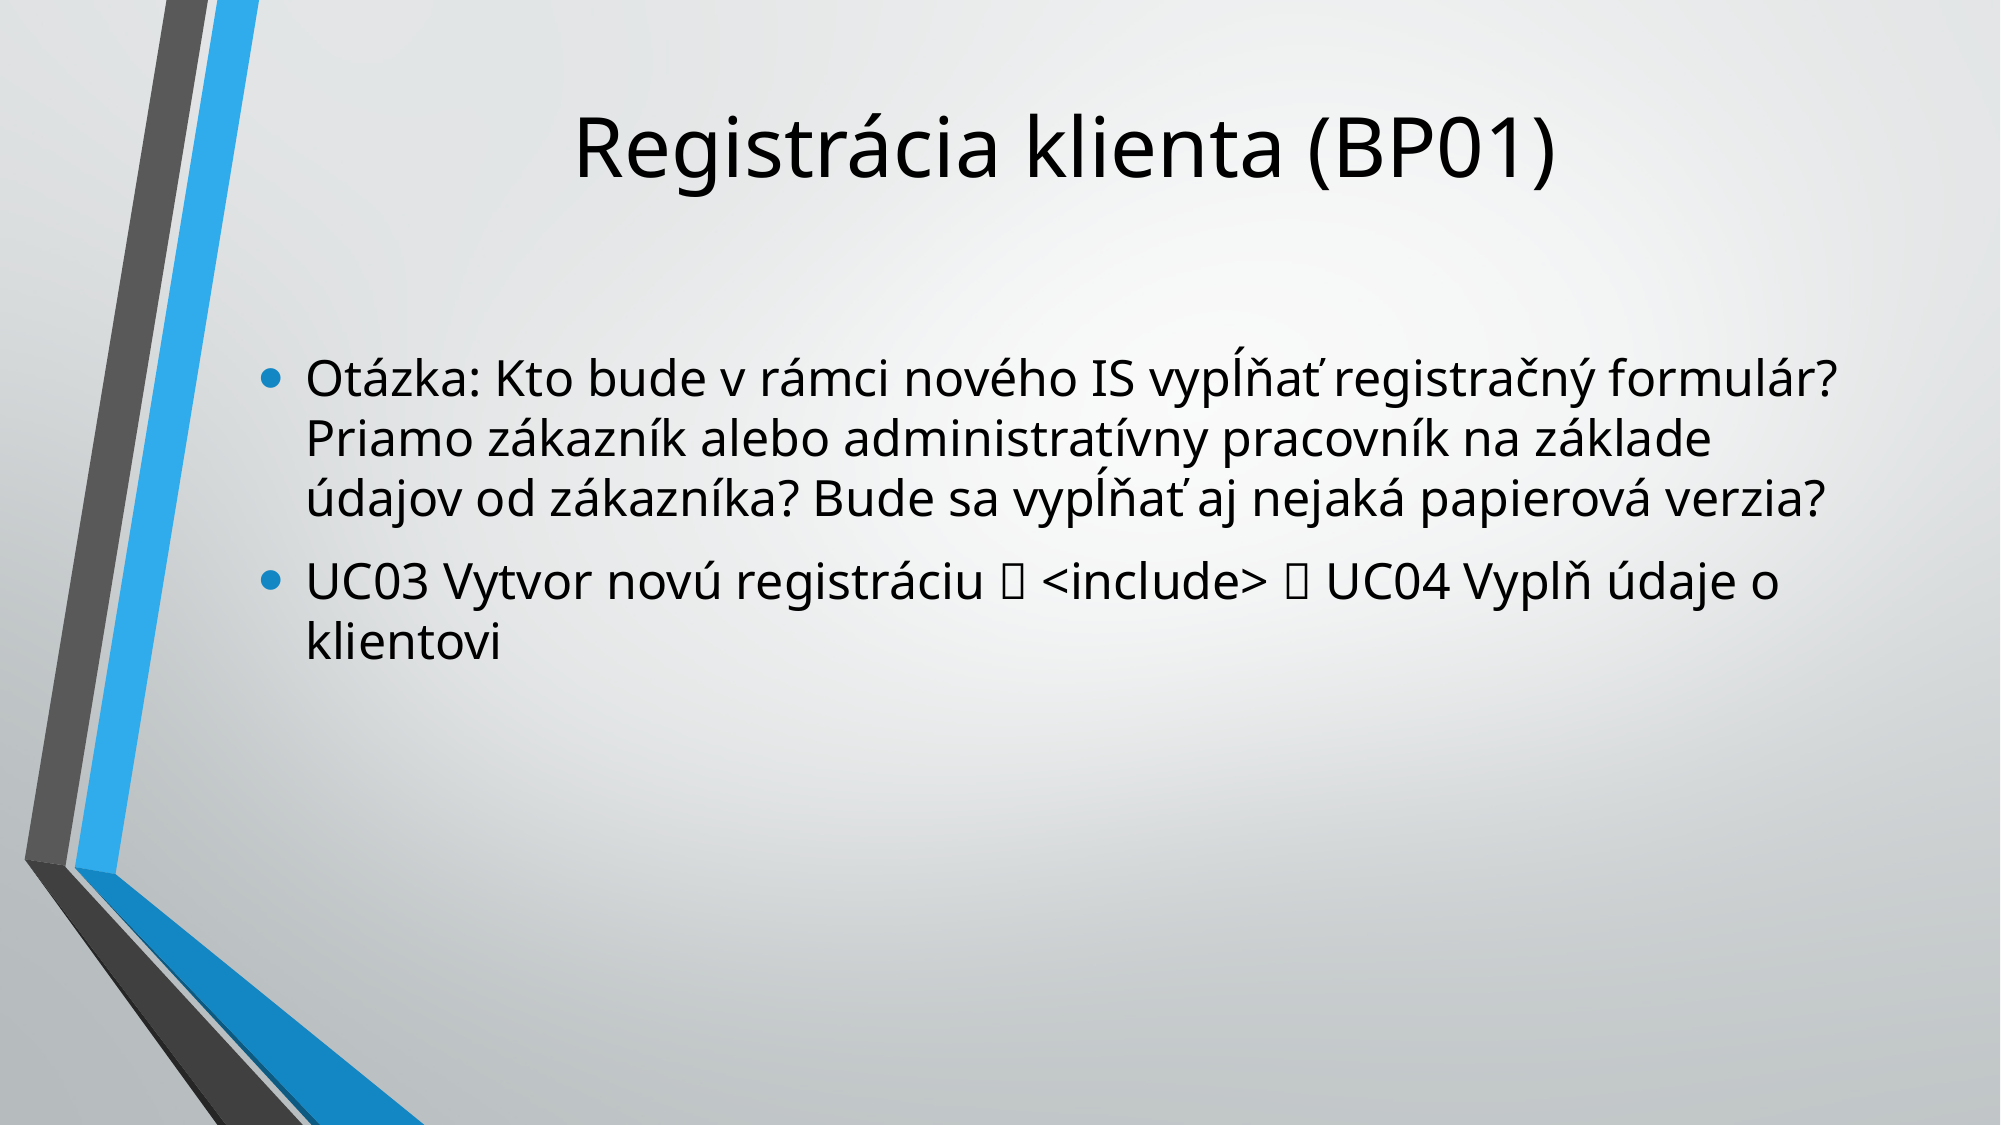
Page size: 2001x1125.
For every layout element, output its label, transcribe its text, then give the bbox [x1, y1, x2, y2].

list Otázka: Kto bude v rámci nového IS vypĺňať registračný formulár? Priamo zákazník alebo administratívny pracovník na základe údajov od zákazníka? Bude sa vypĺňať aj nejaká papierová verzia? UC03 Vytvor novú registráciu  <include>  UC04 Vyplň údaje o klientovi [243, 197, 1887, 819]
title Registrácia klienta (BP01) [243, 0, 1887, 197]
